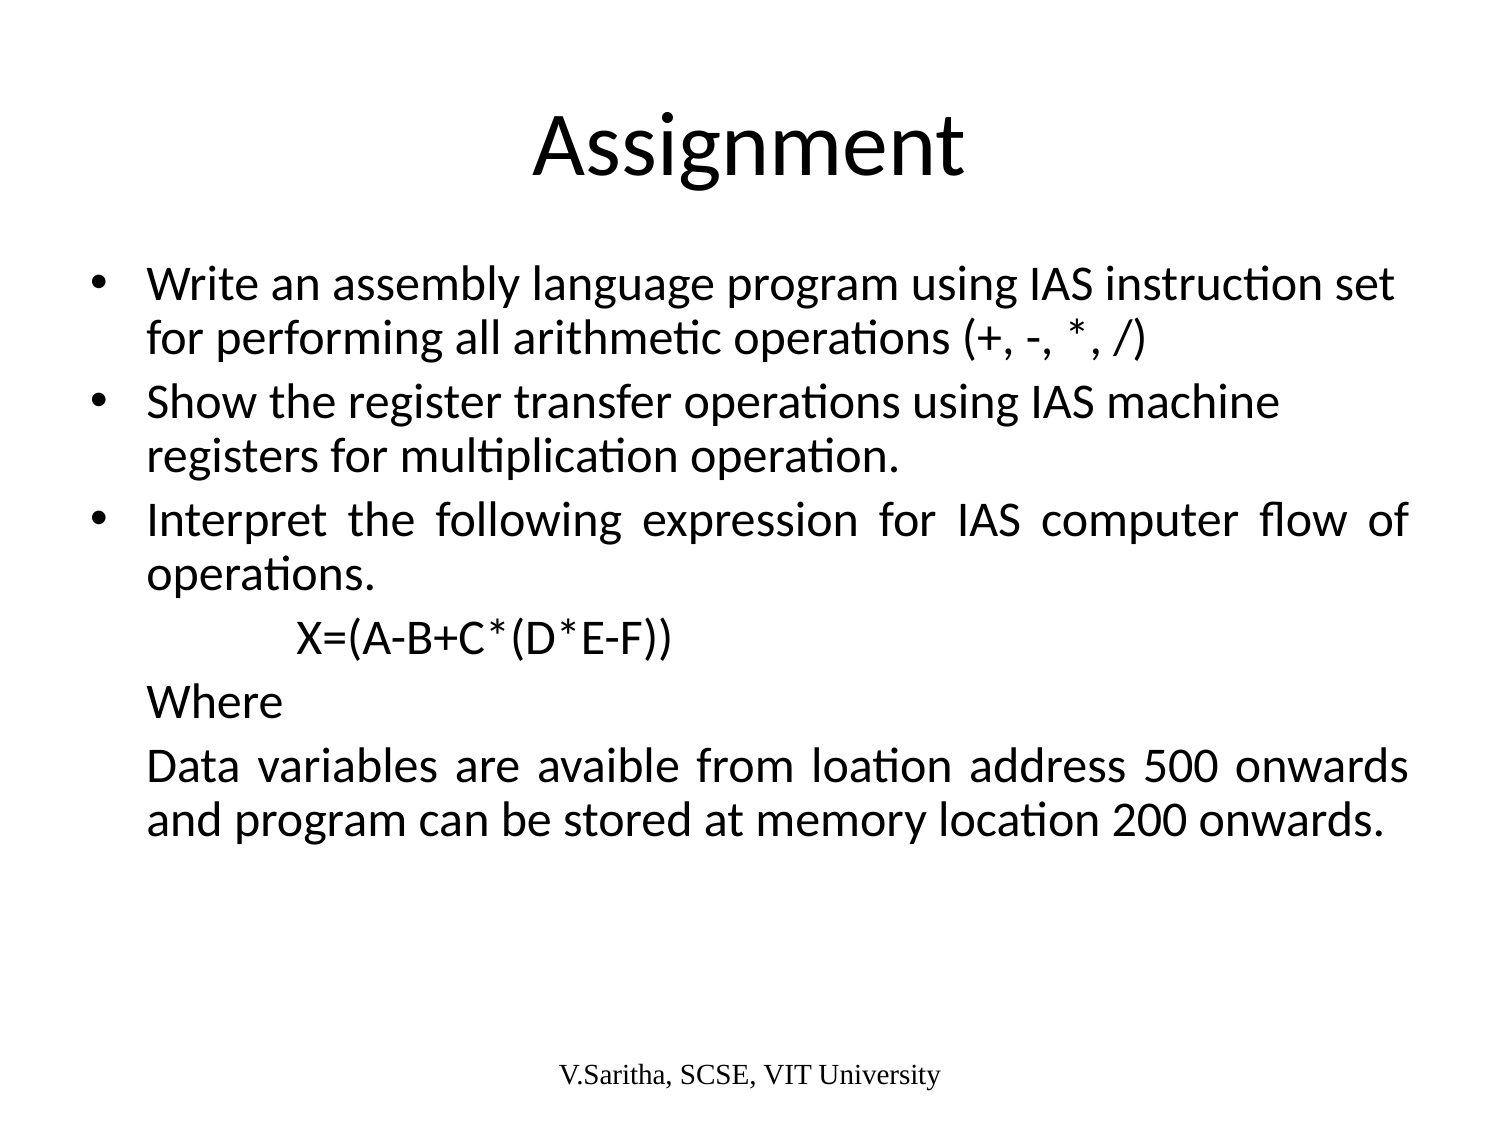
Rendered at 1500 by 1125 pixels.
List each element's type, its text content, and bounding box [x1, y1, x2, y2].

title Assignment [75, 45, 1425, 233]
list Write an assembly language program using IAS instruction set for performing all arithmetic operations (+, -, *, /) Show the register transfer operations using IAS machine registers for multiplication operation. Interpret the following expression for IAS computer flow of operations. X=(A-B+C*(D*E-F)) Where Data variables are avaible from loation address 500 onwards and program can be stored at memory location 200 onwards. [75, 249, 1425, 993]
footer V.Saritha, SCSE, VIT University [512, 1042, 988, 1103]
